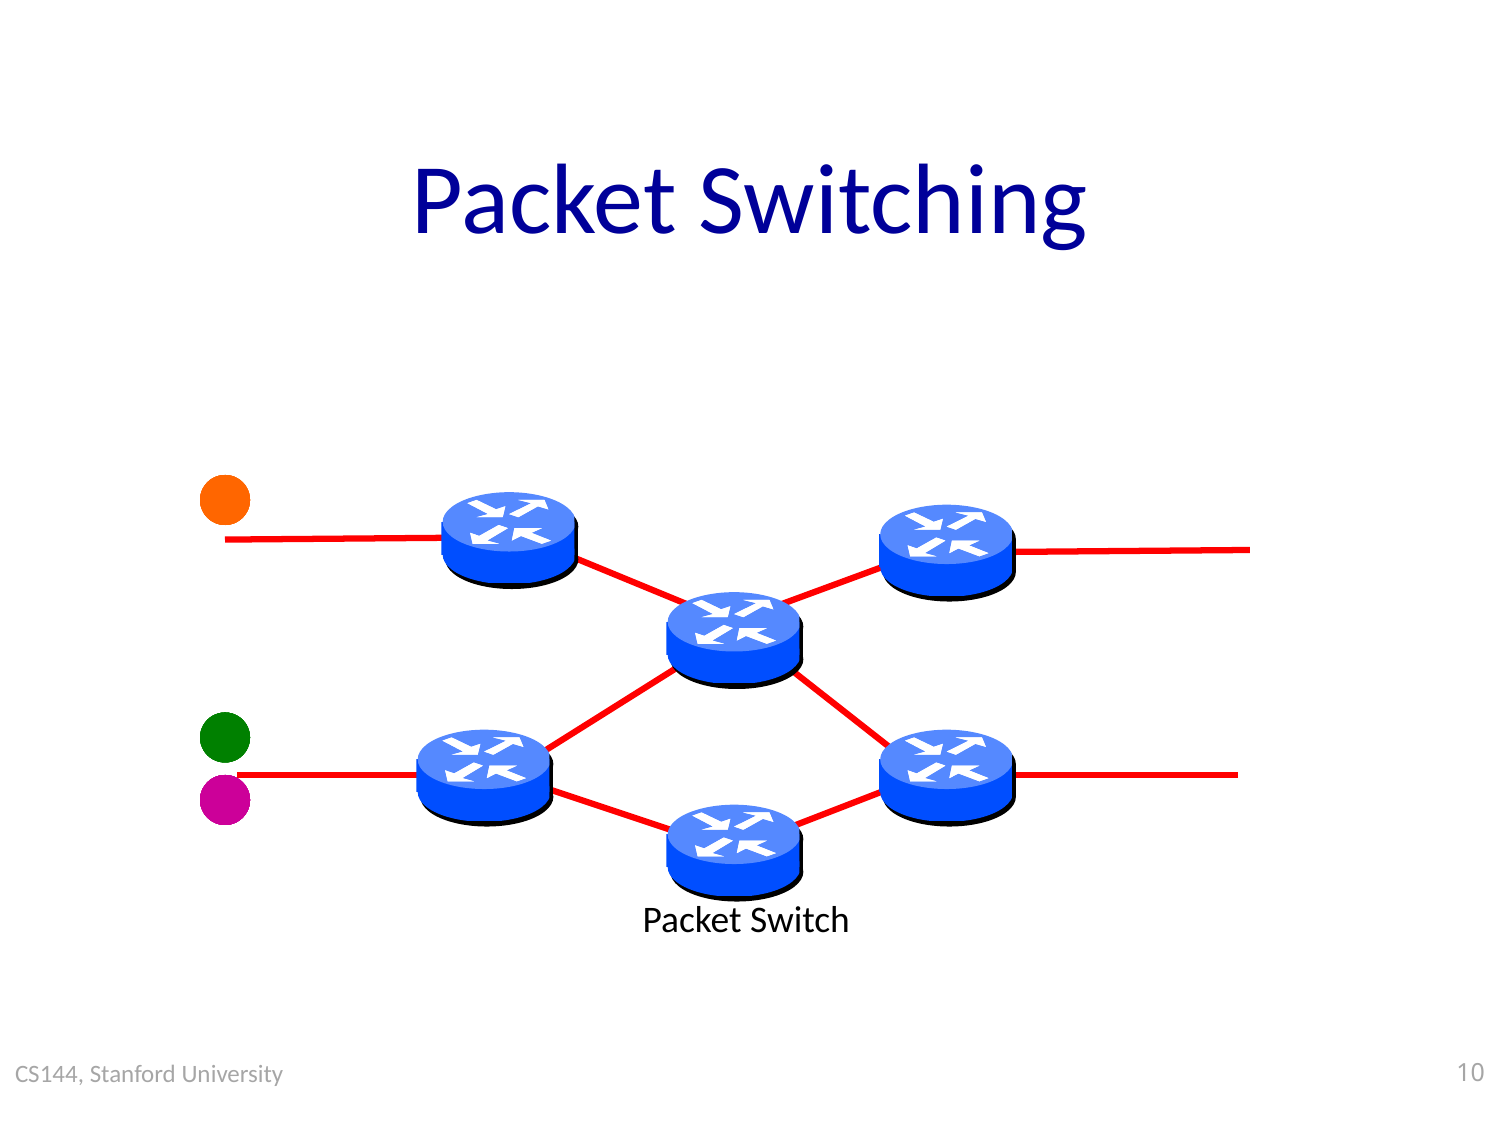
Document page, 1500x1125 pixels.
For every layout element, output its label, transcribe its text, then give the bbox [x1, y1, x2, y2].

picture [662, 587, 813, 701]
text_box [505, 637, 726, 773]
slide_number 10 [1187, 1048, 1500, 1124]
picture [874, 499, 1026, 613]
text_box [749, 637, 926, 773]
text_box [200, 474, 251, 526]
title Packet Switching [112, 99, 1388, 288]
text_box [200, 774, 251, 825]
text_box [731, 774, 926, 851]
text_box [505, 774, 729, 851]
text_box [1029, 549, 1251, 553]
picture [412, 724, 563, 838]
text_box [200, 712, 251, 763]
picture [662, 799, 813, 913]
picture [437, 487, 588, 601]
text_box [724, 537, 963, 626]
text_box Packet Switch [627, 887, 865, 948]
picture [874, 724, 1026, 838]
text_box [524, 537, 722, 626]
